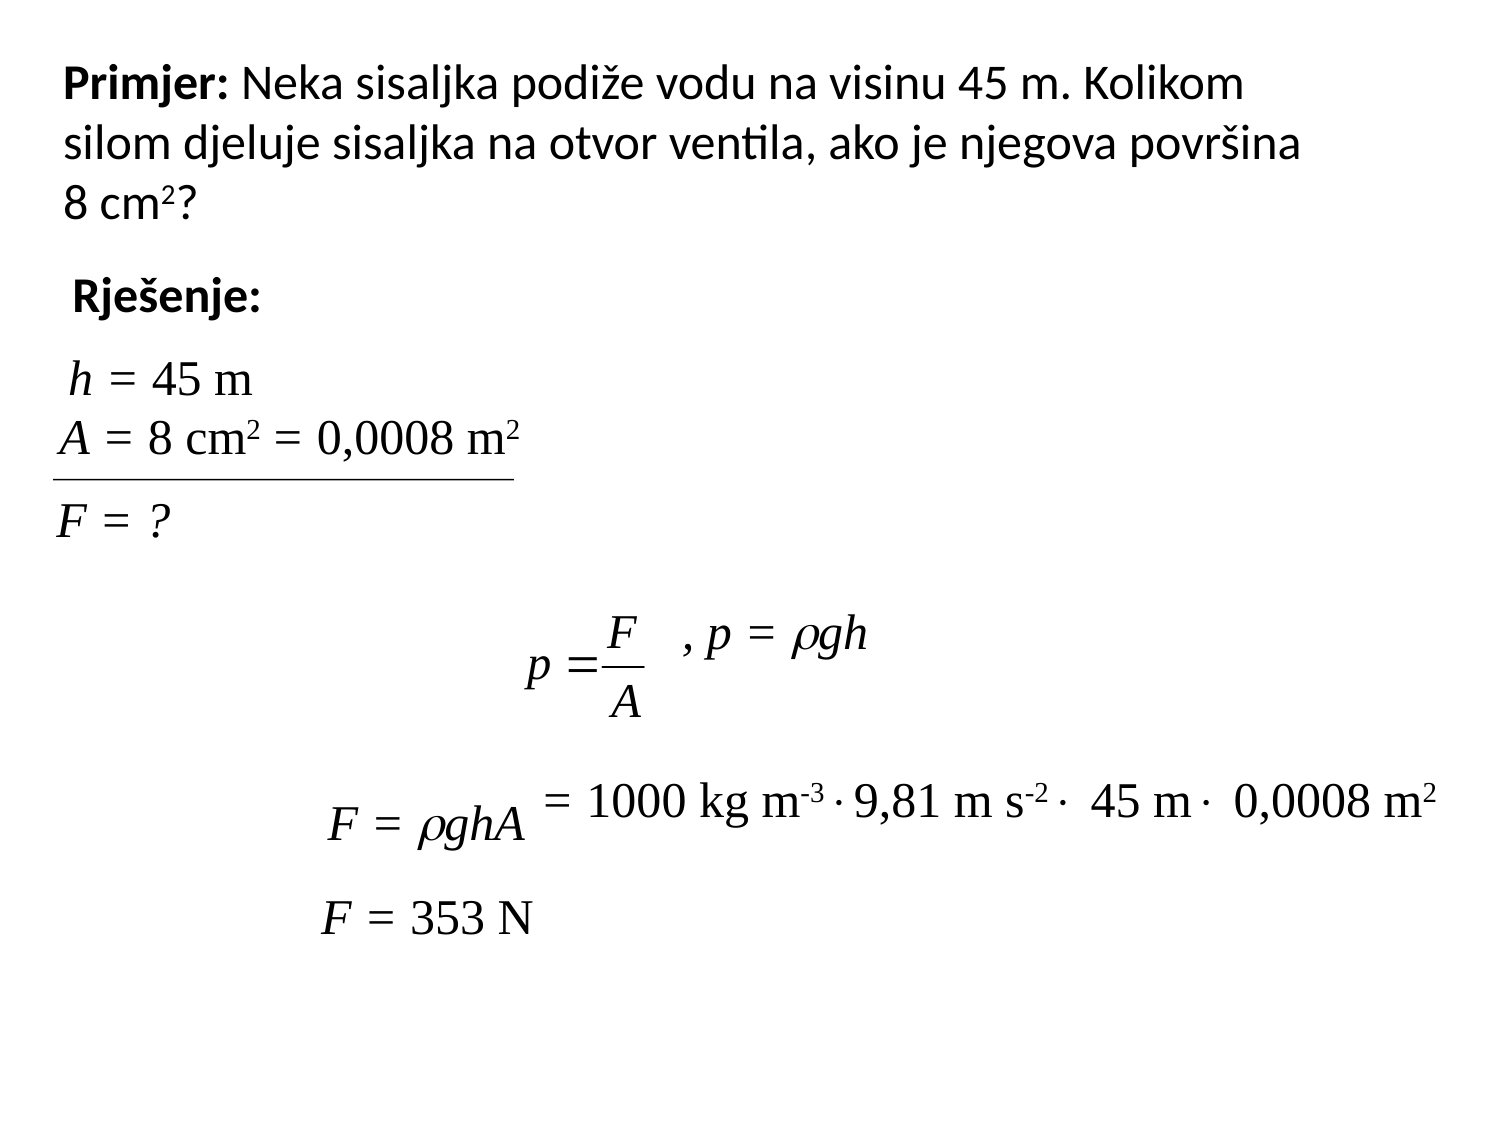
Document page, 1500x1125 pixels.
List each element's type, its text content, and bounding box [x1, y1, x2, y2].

text_box Rješenje: [57, 255, 278, 331]
text_box , p = gh [667, 592, 890, 712]
text_box F = ghA [312, 782, 525, 858]
text_box Primjer: Neka sisaljka podiže vodu na visinu 45 m. Kolikom silom djeluje sisaljka na otvor ventila, ako je njegova površina 8 cm2? [48, 42, 1329, 238]
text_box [513, 602, 656, 729]
text_box h = 45 m [53, 338, 269, 397]
text_box F = ? [41, 479, 186, 555]
text_box F = 353 N [306, 877, 549, 952]
text_box A = 8 cm2 [44, 397, 243, 472]
text_box = 1000 kg m-39,81 m s-2 45 m 0,0008 m2 [525, 760, 1459, 881]
text_box = 0,0008 m2 [243, 397, 536, 472]
